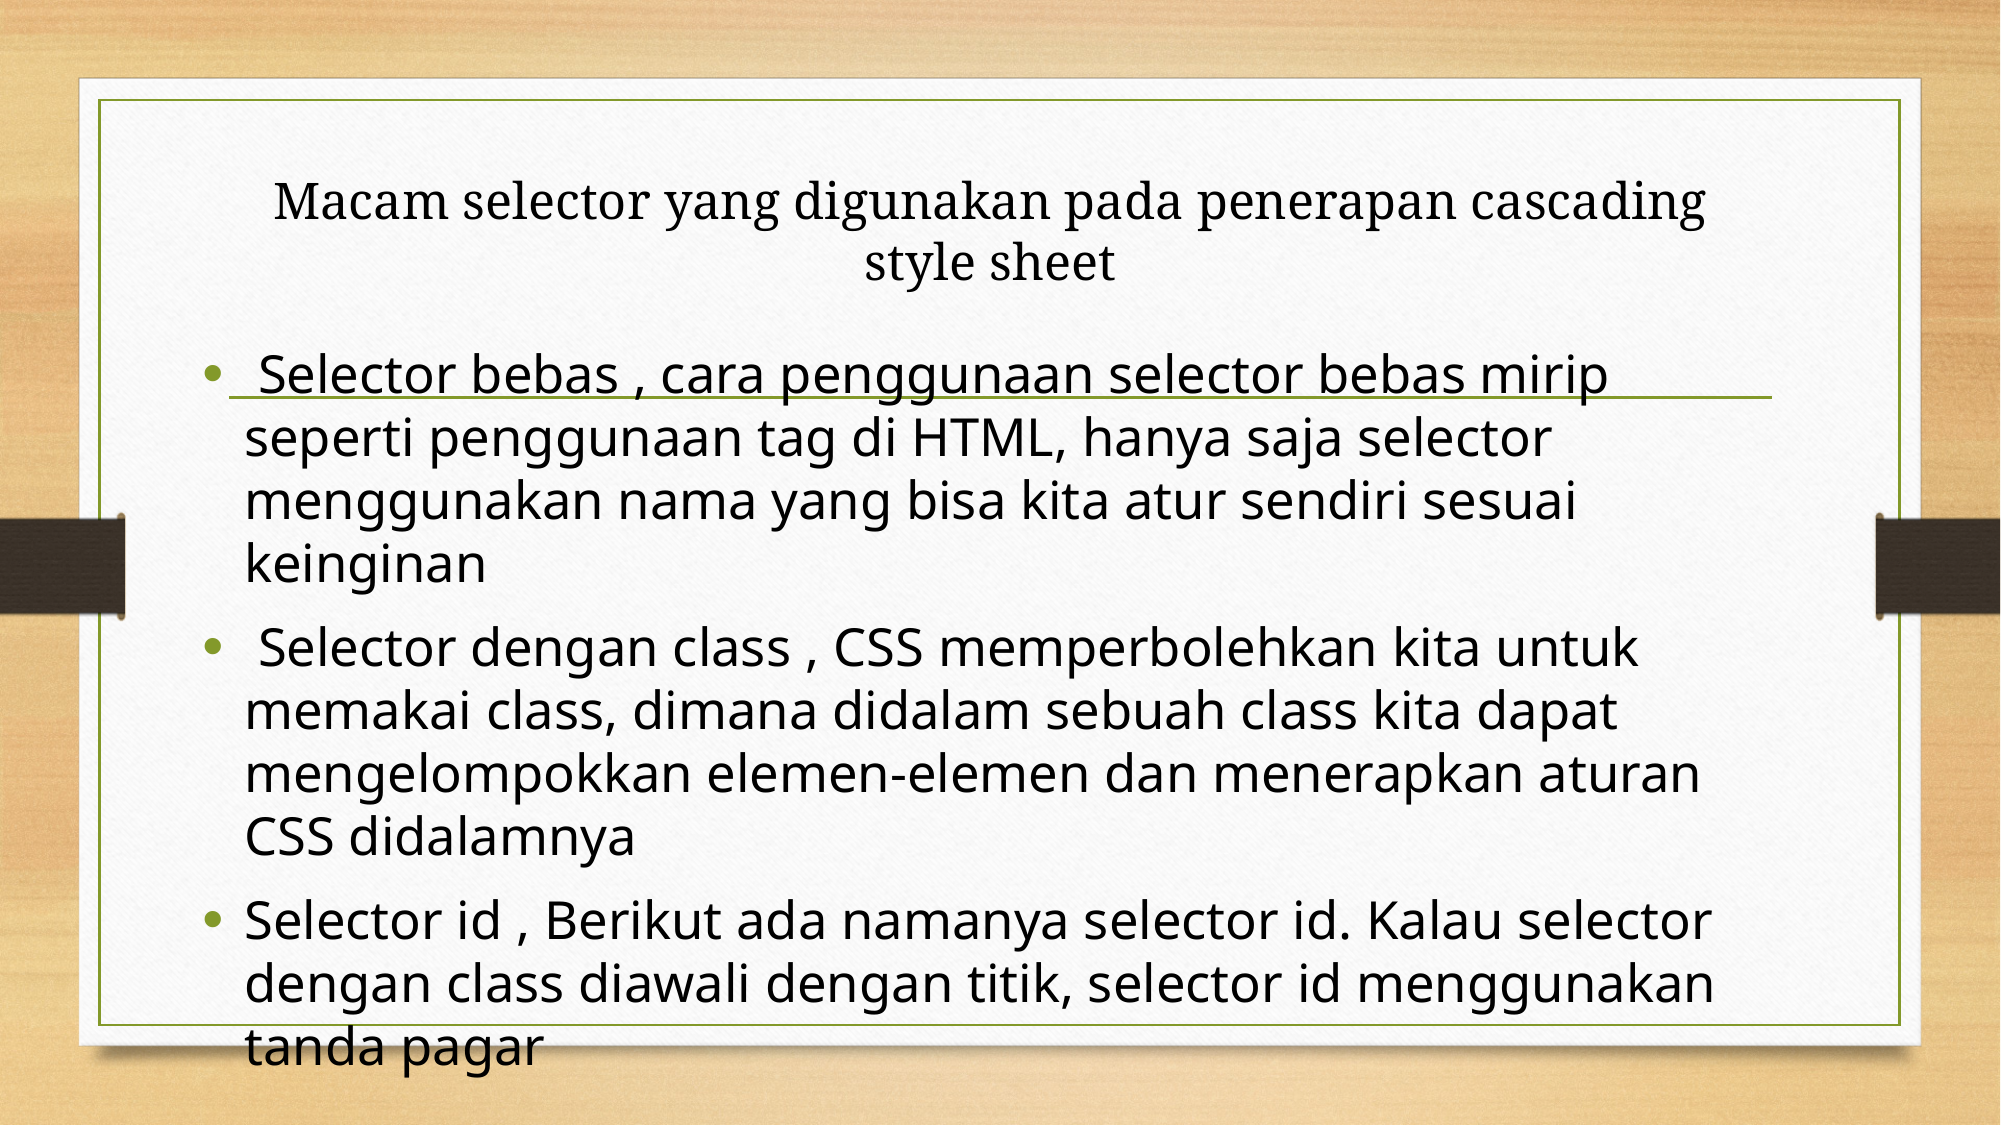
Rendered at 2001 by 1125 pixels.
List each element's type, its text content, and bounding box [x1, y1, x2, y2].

picture [0, 0, 2001, 1125]
list Selector bebas , cara penggunaan selector bebas mirip seperti penggunaan tag di HTML, hanya saja selector menggunakan nama yang bisa kita atur sendiri sesuai keinginan Selector dengan class , CSS memperbolehkan kita untuk memakai class, dimana didalam sebuah class kita dapat mengelompokkan elemen-elemen dan menerapkan aturan CSS didalamnya Selector id , Berikut ada namanya selector id. Kalau selector dengan class diawali dengan titik, selector id menggunakan tanda pagar [187, 333, 1805, 1090]
title Macam selector yang digunakan pada penerapan cascading style sheet [212, 161, 1769, 299]
